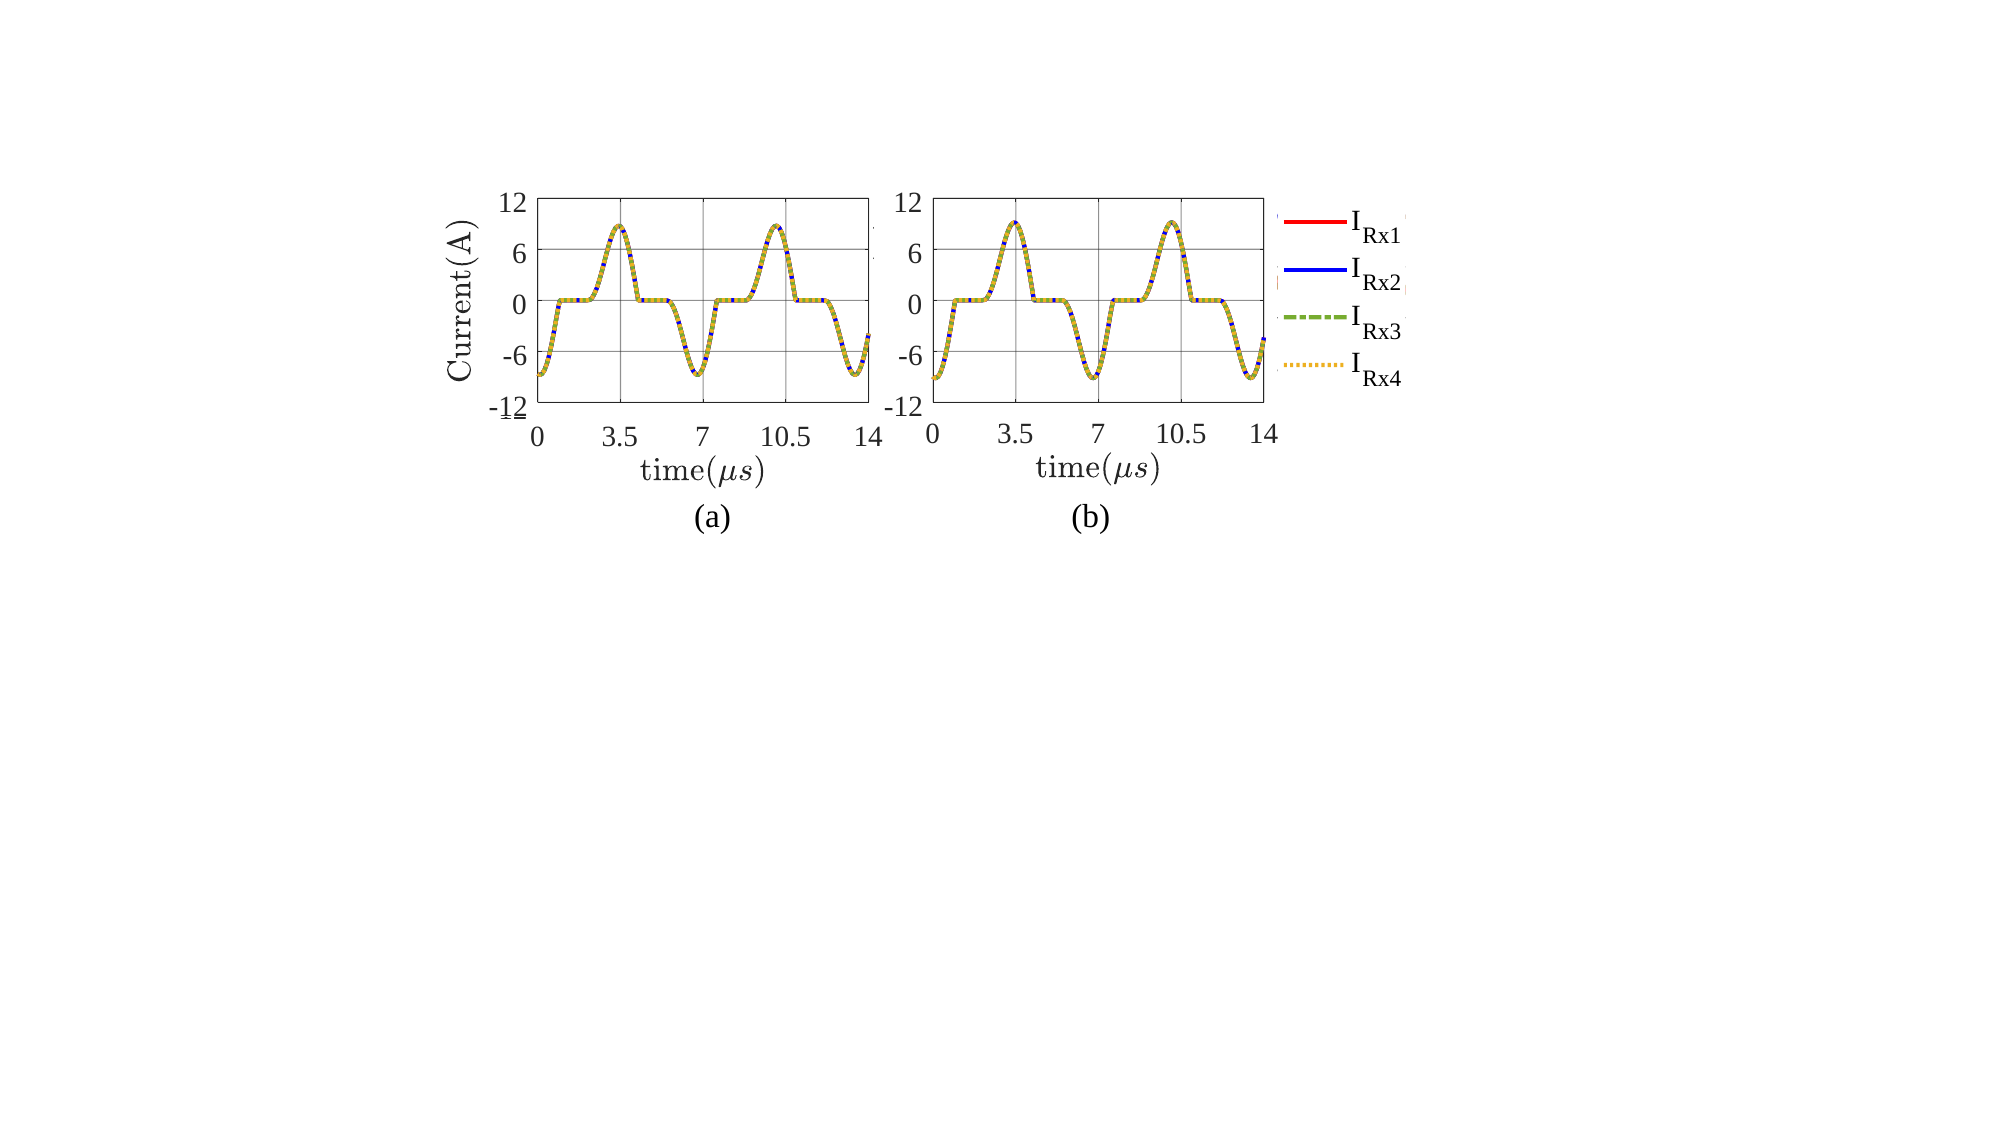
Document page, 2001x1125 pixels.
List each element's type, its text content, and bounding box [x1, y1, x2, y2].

picture [442, 174, 1406, 491]
text_box (a) [679, 491, 812, 542]
text_box (b) [1056, 488, 1190, 542]
